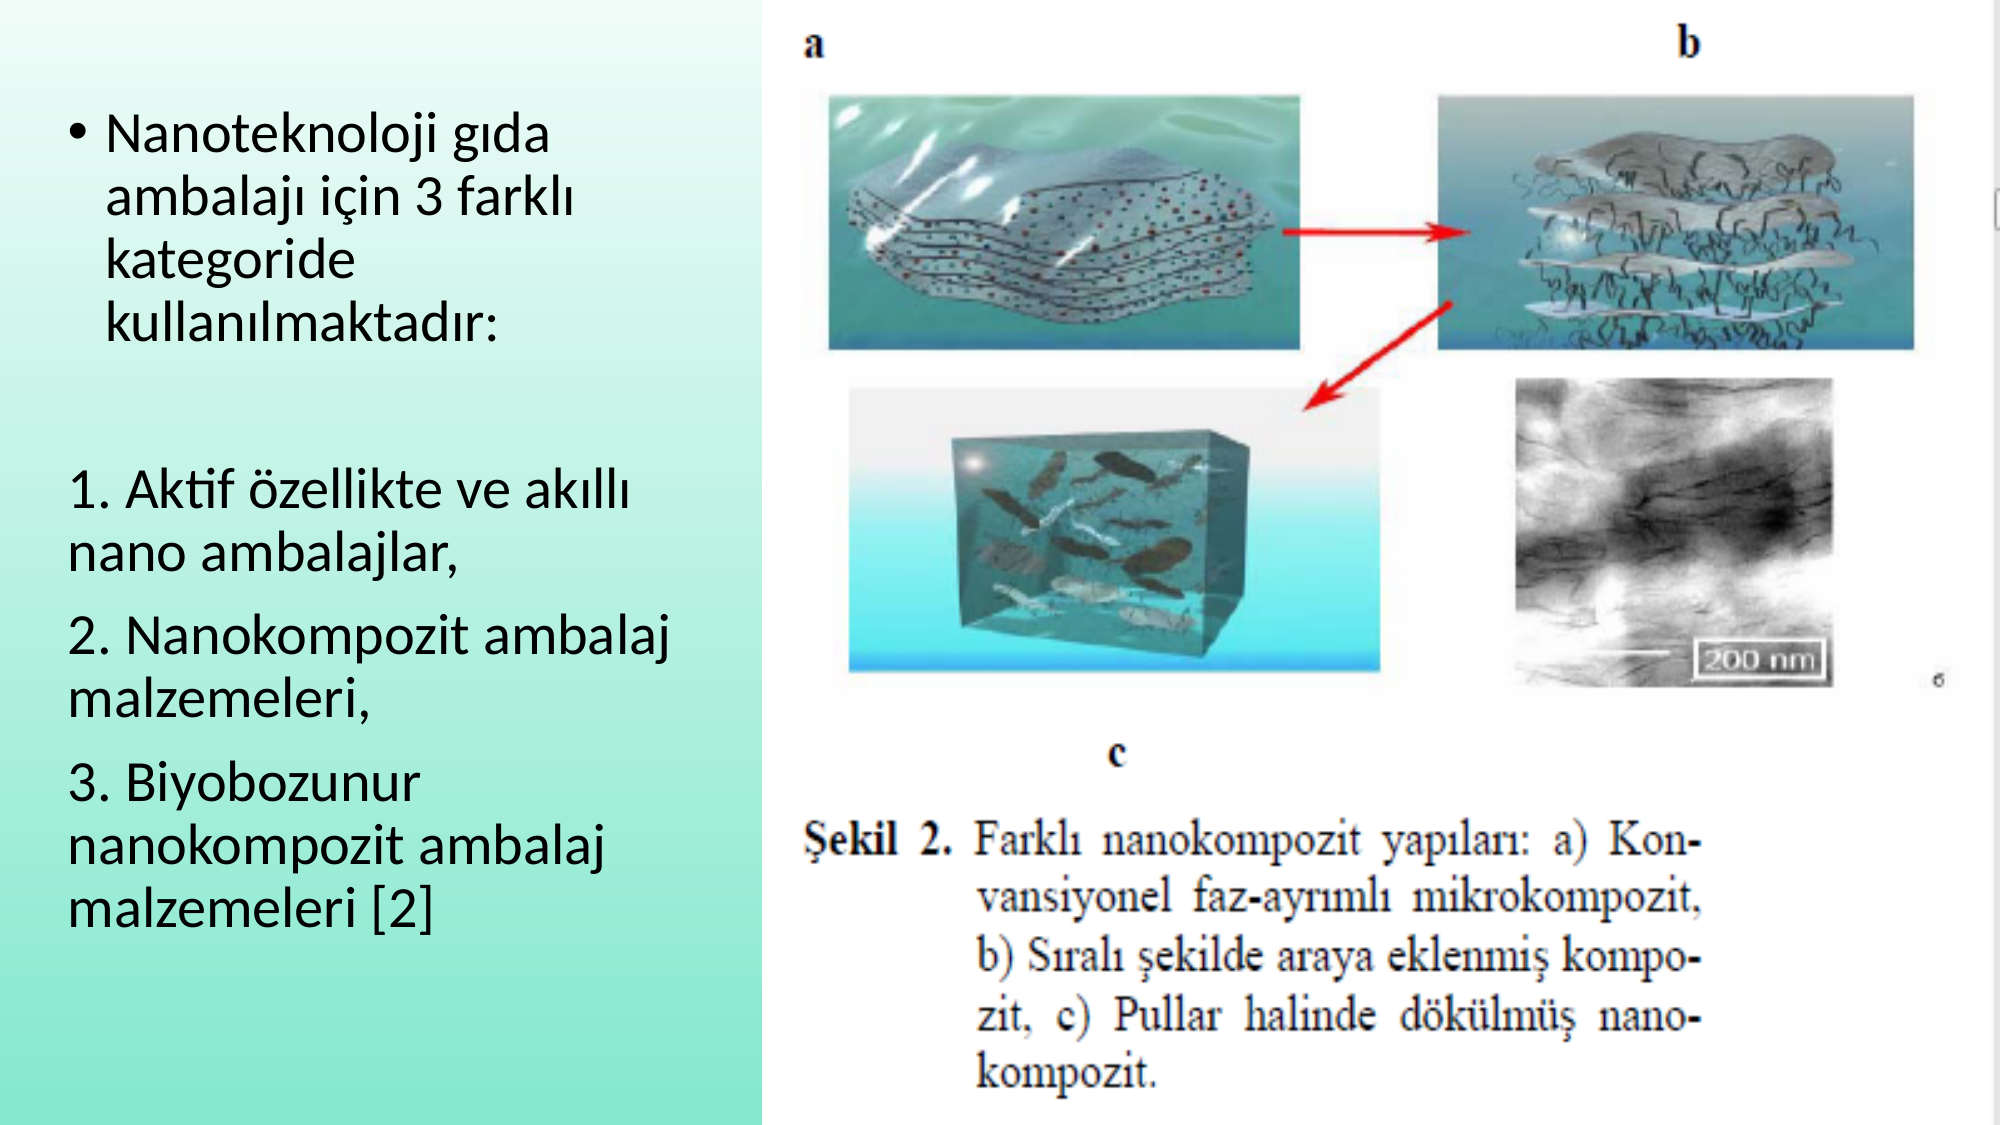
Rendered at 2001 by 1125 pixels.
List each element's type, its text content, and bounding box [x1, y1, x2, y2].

list Nanoteknoloji gıda ambalajı için 3 farklı kategoride kullanılmaktadır: 1. Aktif özellikte ve akıllı nano ambalajlar, 2. Nanokompozit ambalaj malzemeleri, 3. Biyobozunur nanokompozit ambalaj malzemeleri [2] [52, 94, 762, 1050]
picture [762, 0, 2000, 1125]
